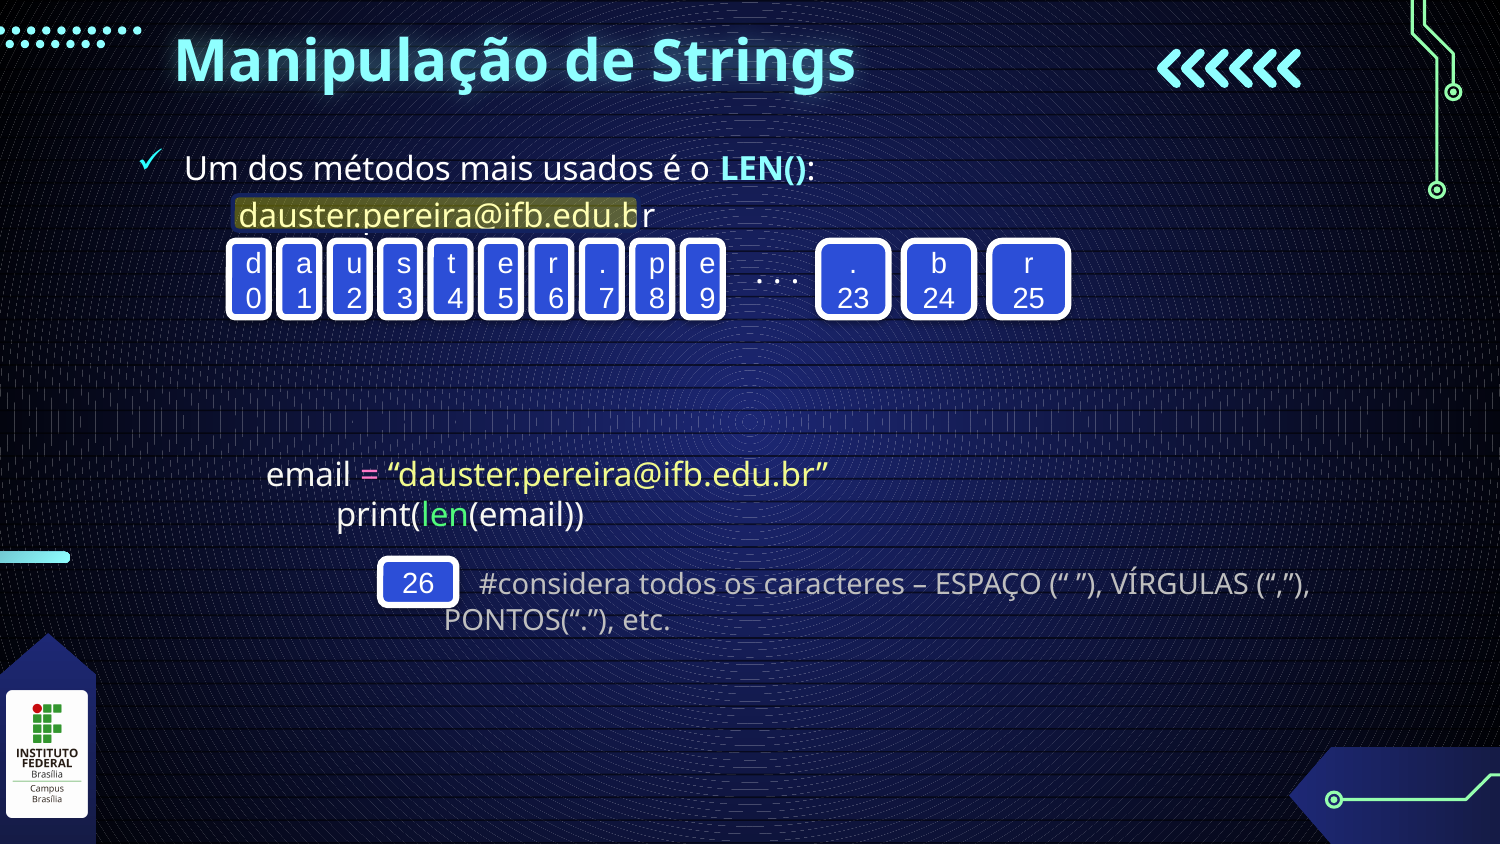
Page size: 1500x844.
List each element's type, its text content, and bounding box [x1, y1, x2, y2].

text_box Um dos métodos mais usados é o LEN(): [46, 126, 1313, 562]
text_box 26 [376, 555, 403, 609]
text_box b 24 [900, 237, 978, 321]
text_box r 6 [528, 237, 575, 321]
text_box d 0 [225, 237, 272, 321]
text_box u 2 [326, 237, 373, 321]
text_box a 1 [276, 237, 323, 321]
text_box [1156, 48, 1302, 89]
text_box #considera todos os caracteres – ESPAÇO (“ ”), VÍRGULAS (“,”), PONTOS(“.”), etc. [403, 546, 1492, 613]
text_box [230, 193, 641, 233]
text_box dauster.pereira@ifb.edu.br [198, 179, 1111, 237]
text_box s 3 [377, 237, 423, 321]
text_box e 9 [679, 237, 723, 321]
picture [6, 690, 88, 818]
text_box e 5 [477, 237, 524, 321]
text_box t 4 [427, 237, 474, 321]
title Manipulação de Strings [158, 10, 1425, 105]
text_box . 23 [815, 237, 892, 321]
text_box . . . [715, 234, 824, 318]
text_box email = “dauster.pereira@ifb.edu.br” print(len(email)) [225, 437, 1405, 571]
text_box p 8 [629, 237, 676, 321]
text_box . 7 [578, 237, 625, 321]
text_box r 25 [986, 237, 1072, 321]
